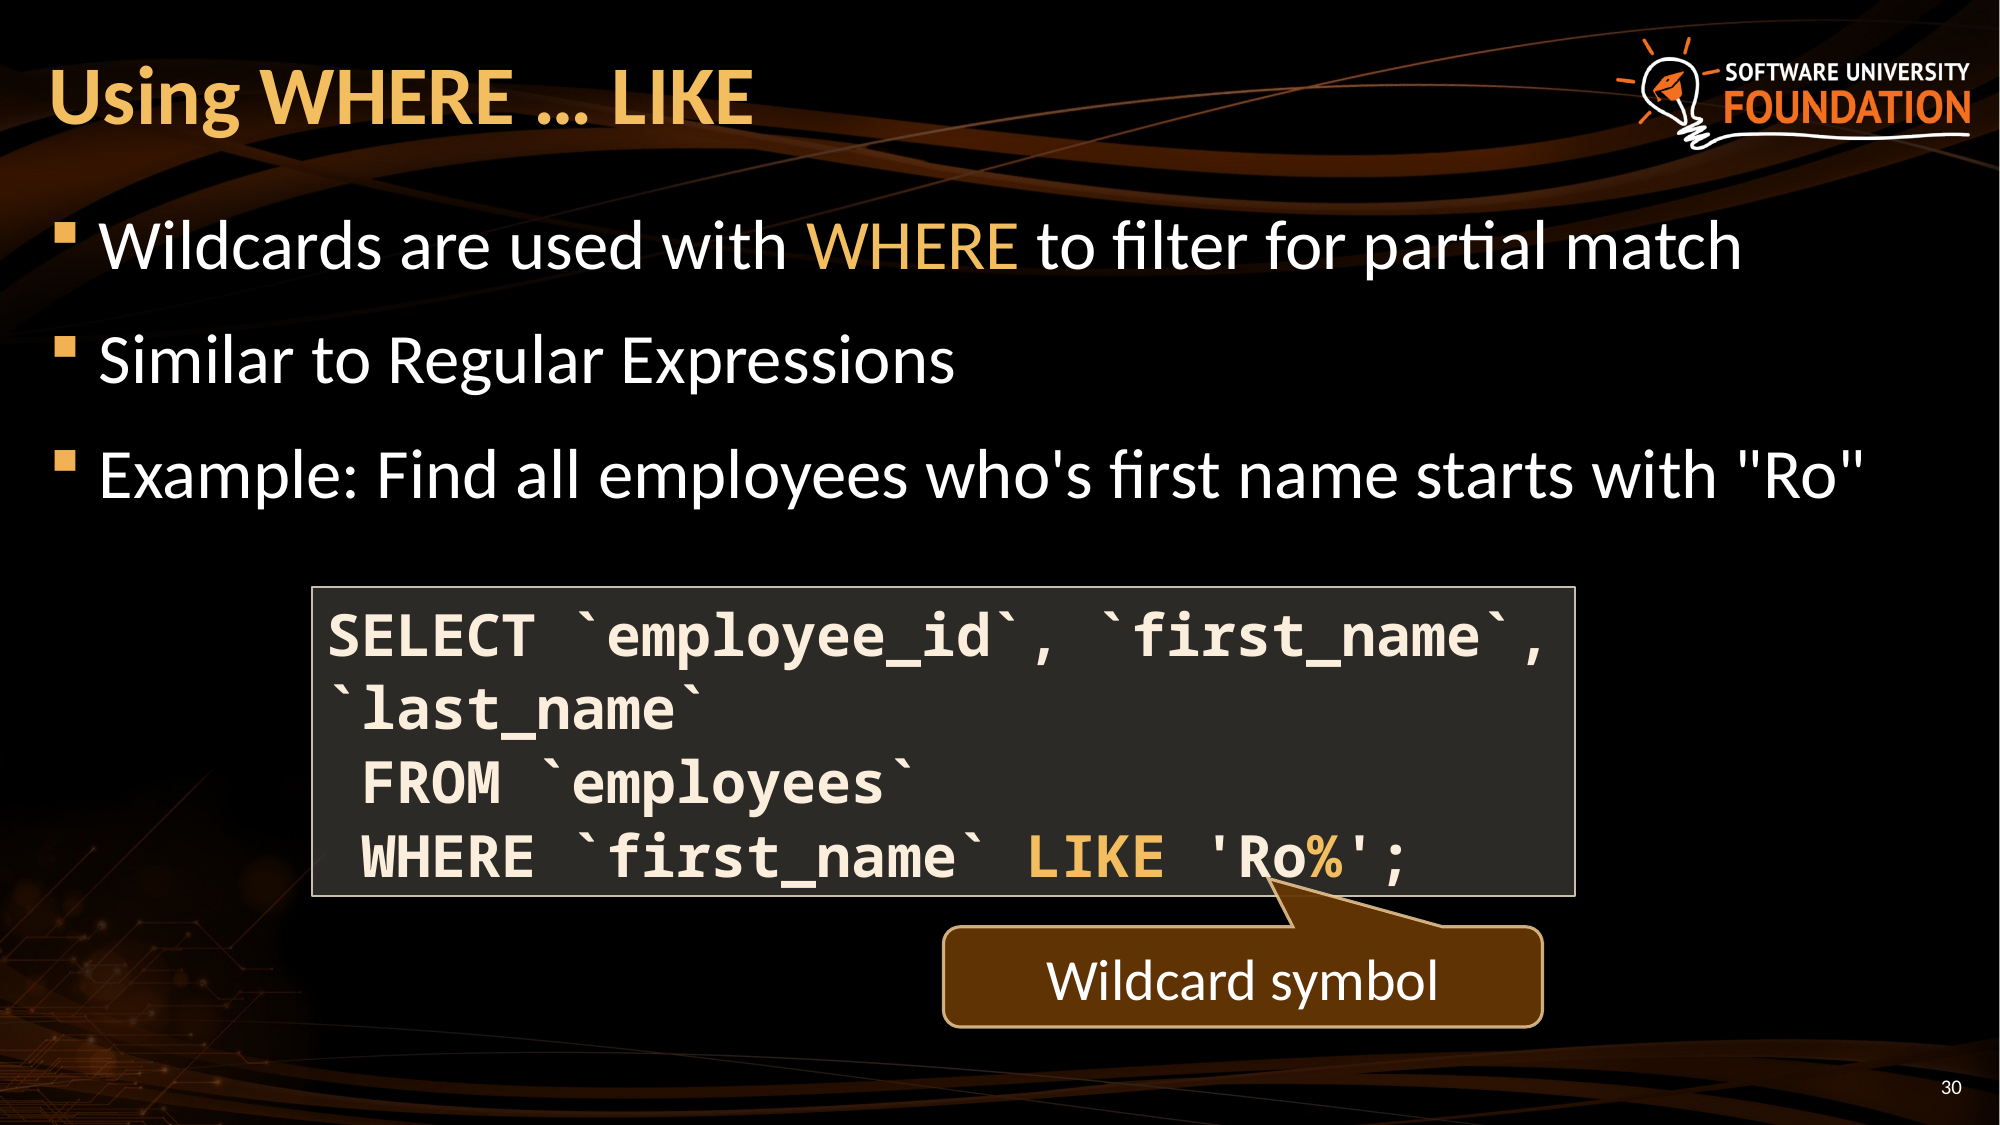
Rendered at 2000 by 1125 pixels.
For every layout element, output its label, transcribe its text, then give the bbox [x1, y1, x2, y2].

text_box SELECT `employee_id`, `first_name`, `last_name` FROM `employees` WHERE `first_name` LIKE 'Ro%'; [312, 587, 1575, 896]
text_box Wildcard symbol [942, 876, 1544, 1029]
title Using WHERE … LIKE [30, 6, 1602, 189]
picture [0, 0, 2000, 1125]
list Wildcards are used with WHERE to filter for partial match Similar to Regular Expressions Example: Find all employees who's first name starts with "Ro" [31, 188, 1968, 1103]
